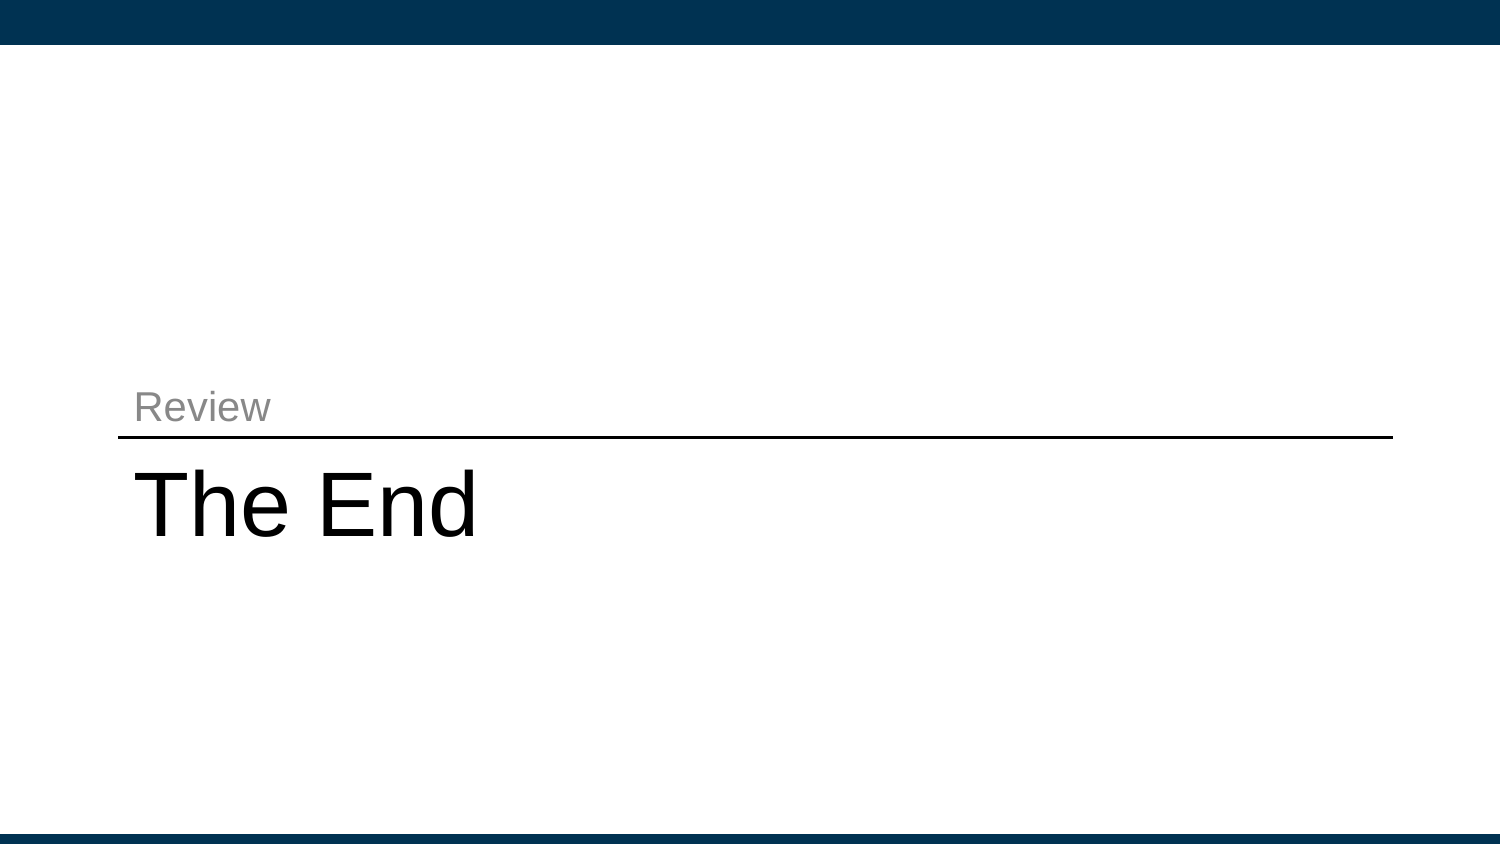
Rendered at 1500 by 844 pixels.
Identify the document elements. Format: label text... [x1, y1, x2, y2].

list Review [118, 253, 1394, 438]
